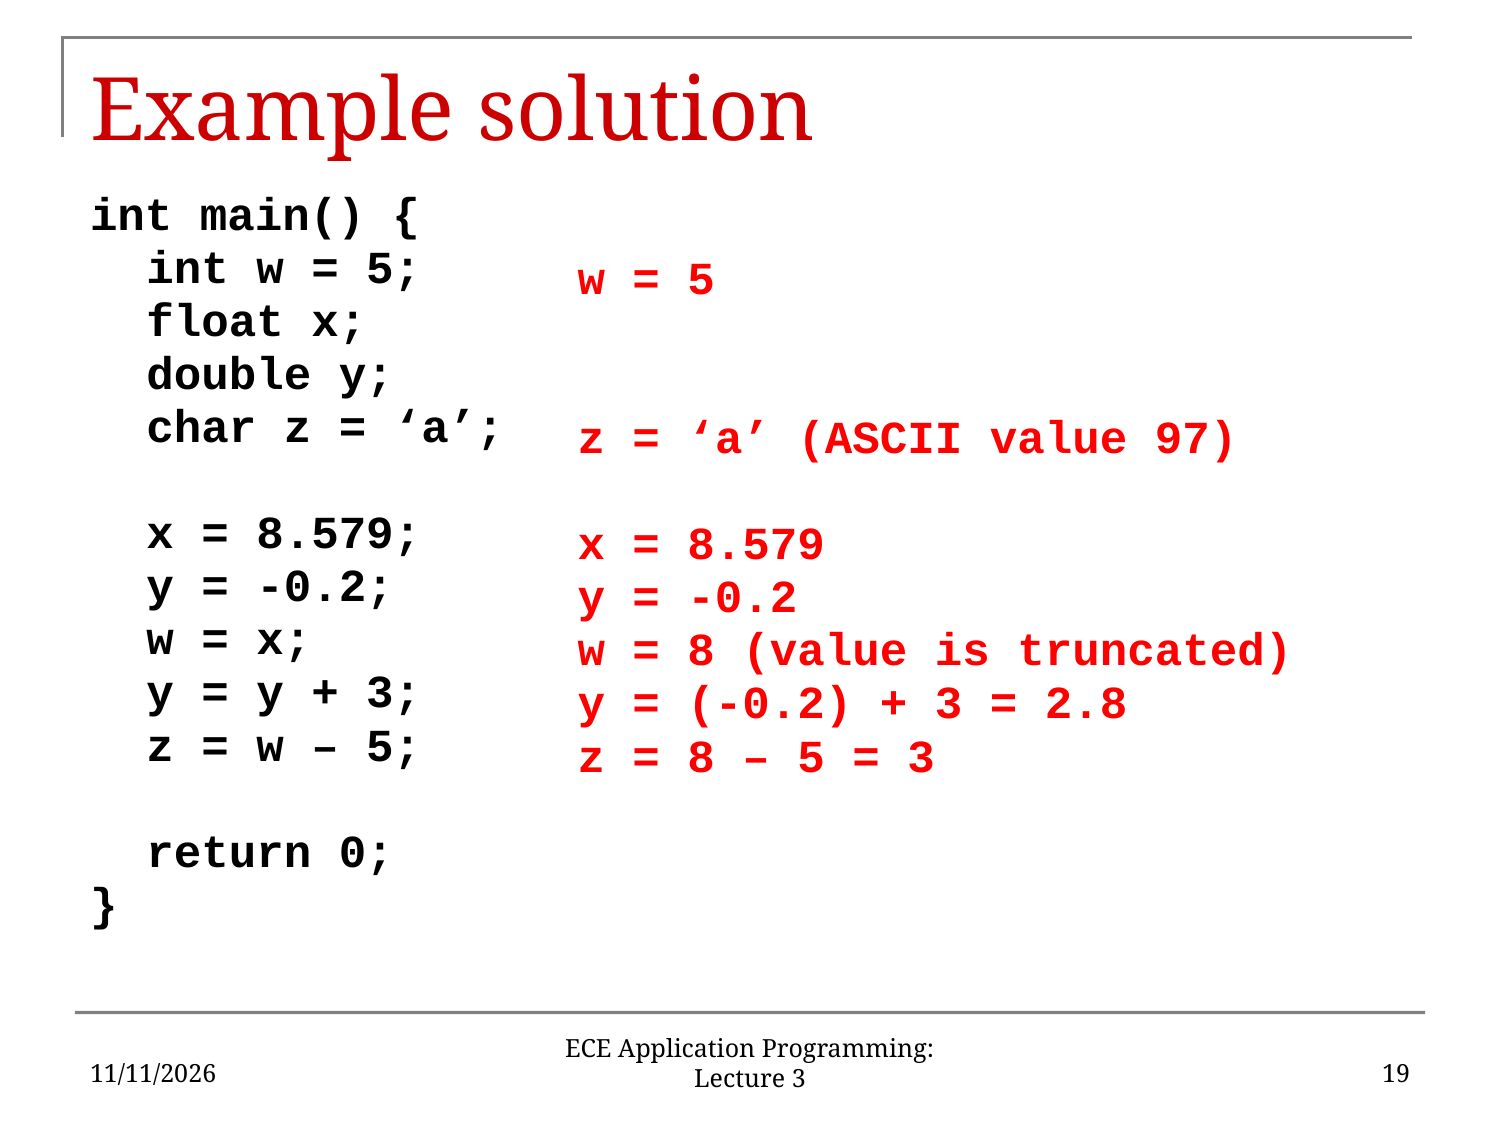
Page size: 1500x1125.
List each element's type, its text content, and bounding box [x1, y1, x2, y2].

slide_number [74, 1023, 426, 1100]
slide_number 19 [1074, 1023, 1426, 1100]
title Example solution [75, 45, 1425, 163]
list w = 5 z = ‘a’ (ASCII value 97) x = 8.579 y = -0.2 w = 8 (value is truncated) y = (-0.2) + 3 = 2.8 z = 8 – 5 = 3 [562, 187, 1425, 1006]
footer ECE Application Programming: Lecture 3 [512, 1024, 988, 1101]
list int main() { int w = 5; float x; double y; char z = ‘a’; x = 8.579; y = -0.2; w = x; y = y + 3; z = w – 5; return 0; } [75, 187, 562, 1006]
